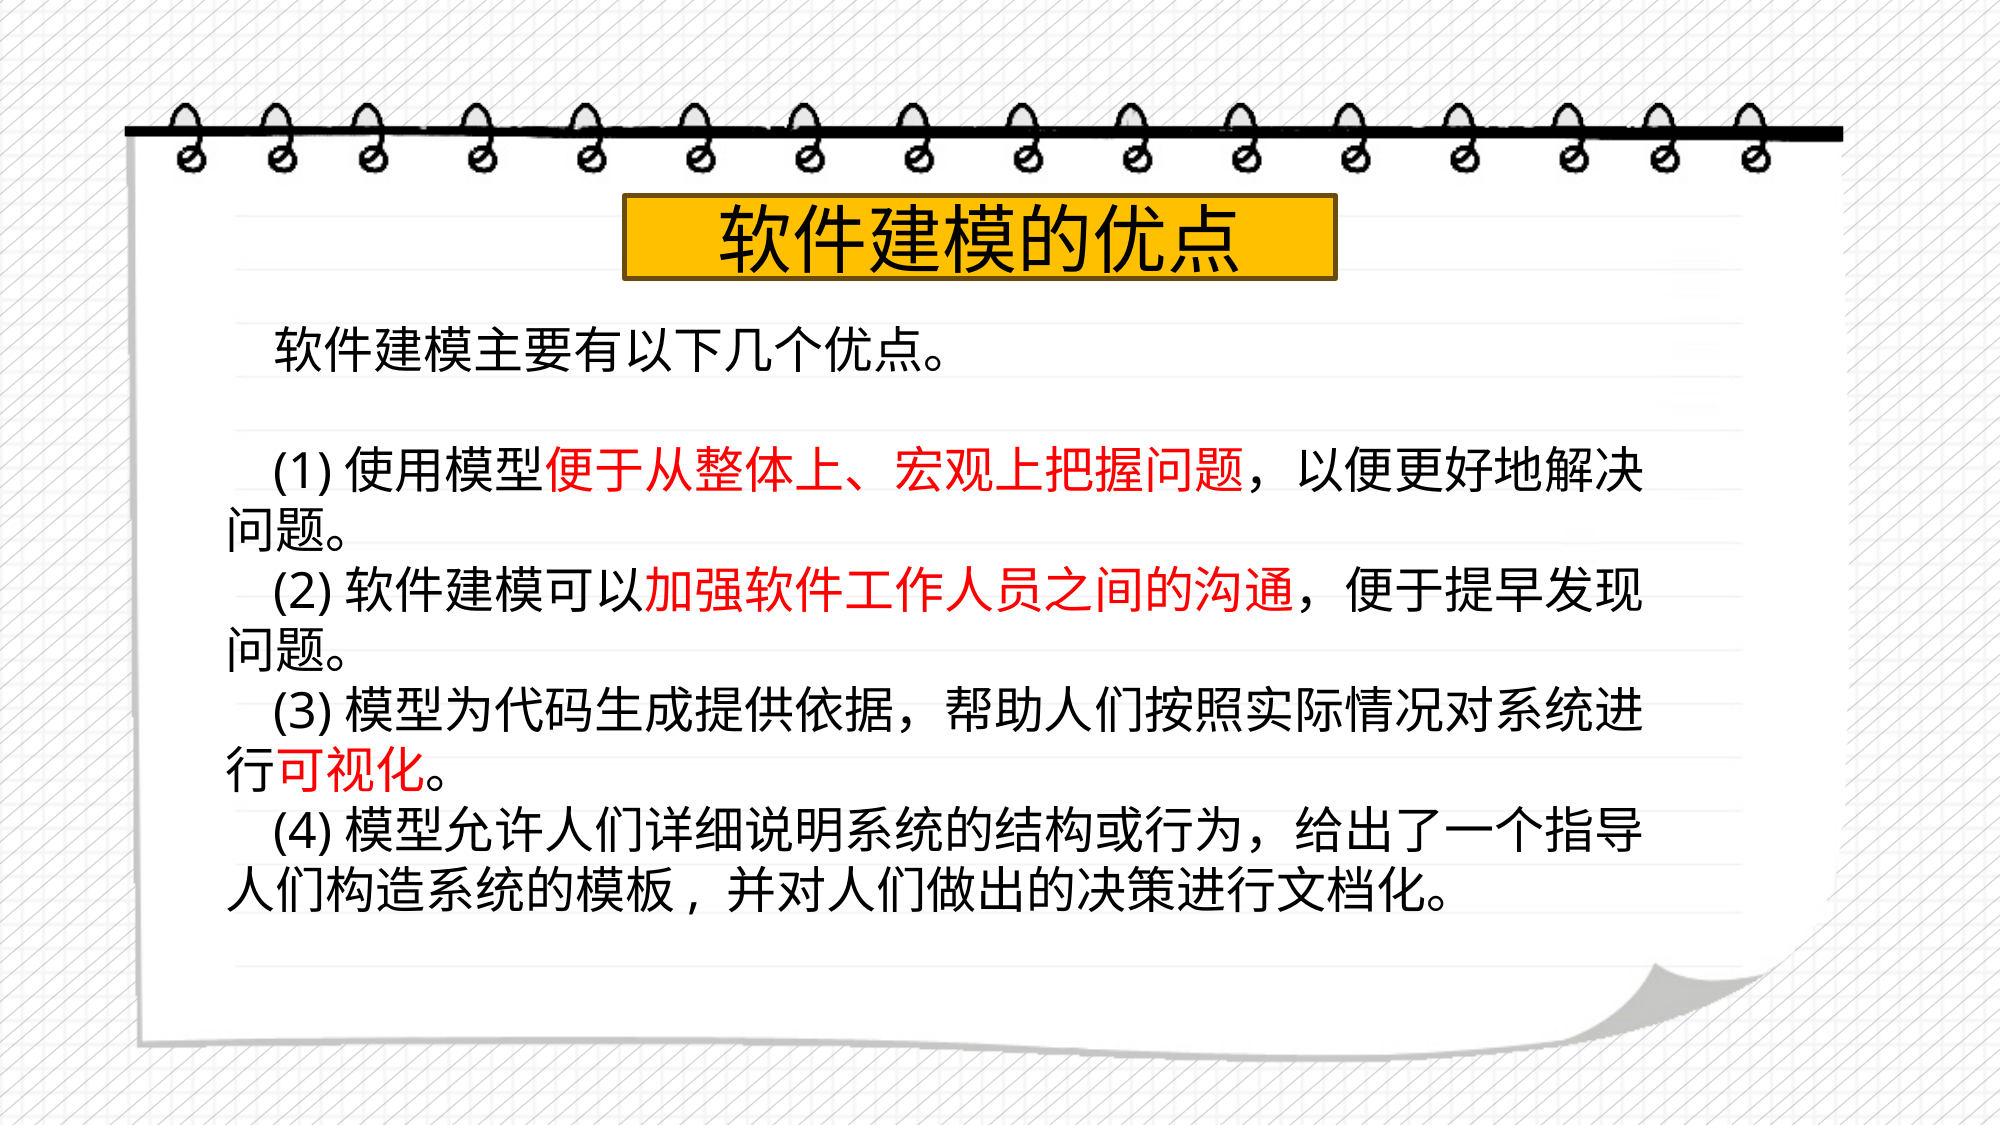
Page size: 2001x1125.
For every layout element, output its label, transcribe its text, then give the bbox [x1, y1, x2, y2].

picture [0, 0, 2000, 1125]
text_box 软件建模主要有以下几个优点。 (1)使用模型便于从整体上、宏观上把握问题，以便更好地解决问题。 (2)软件建模可以加强软件工作人员之间的沟通，便于提早发现问题。 (3)模型为代码生成提供依据，帮助人们按照实际情况对系统进行可视化。 (4)模型允许人们详细说明系统的结构或行为，给出了一个指导人们构造系统的模板, 并对人们做出的决策进行文档化。 [211, 310, 1701, 926]
text_box 软件建模的优点 [624, 195, 1336, 279]
